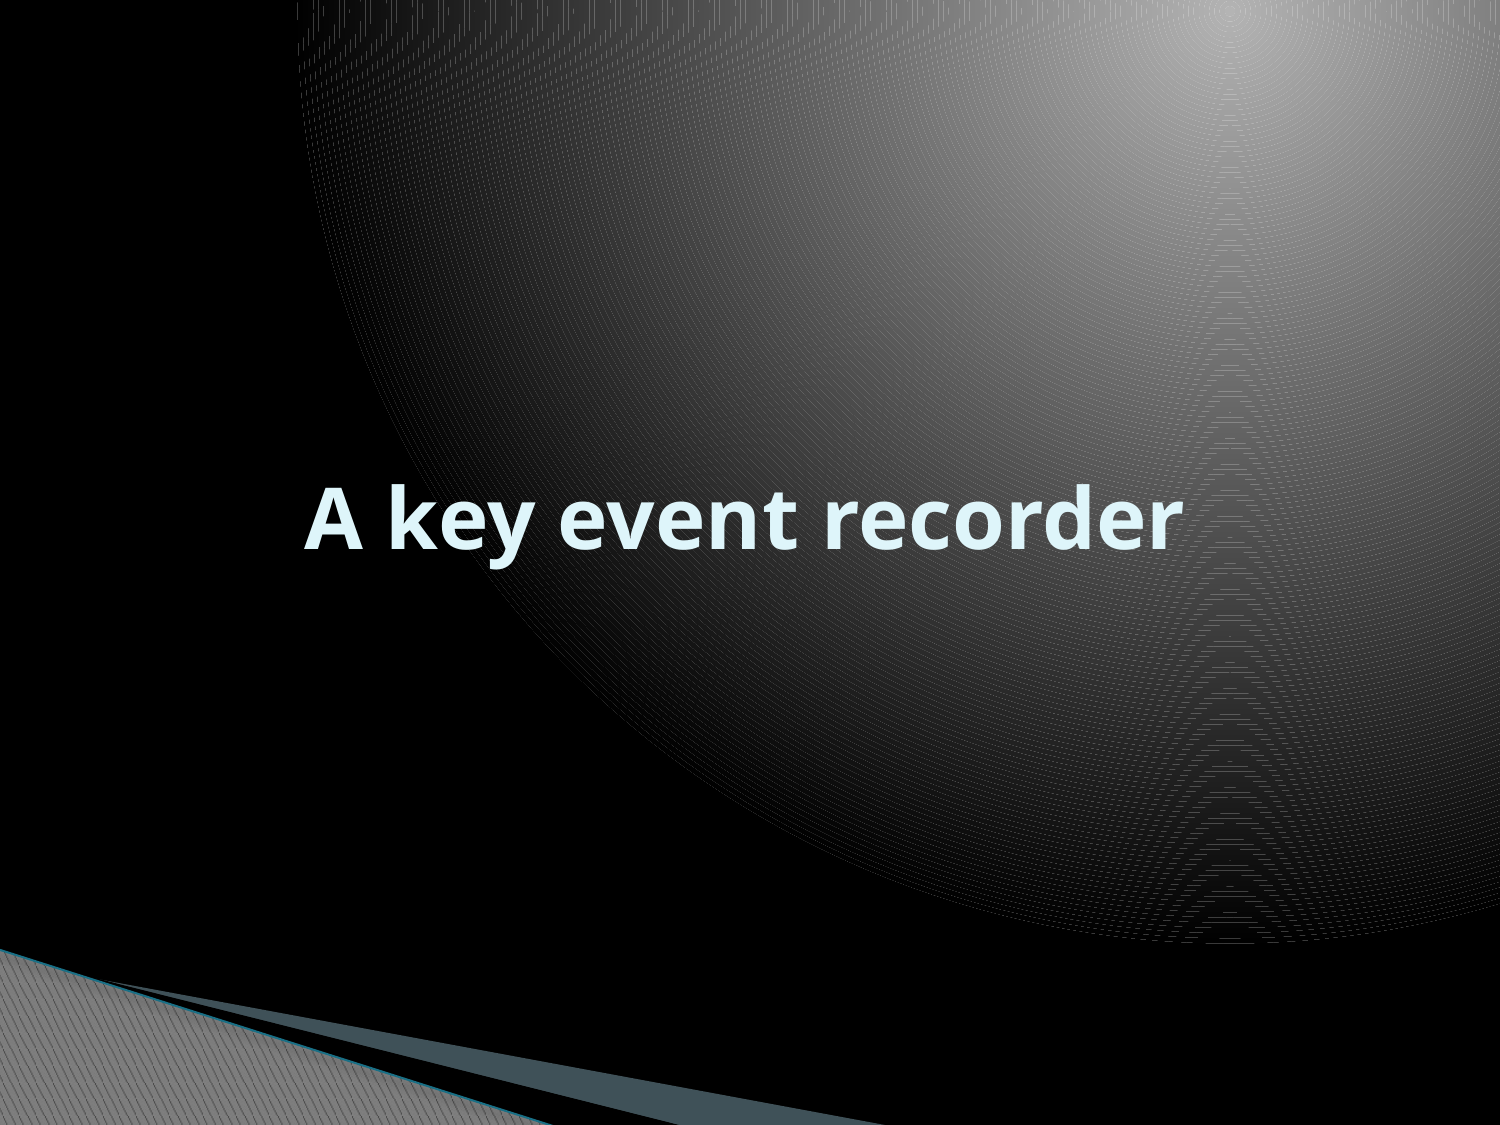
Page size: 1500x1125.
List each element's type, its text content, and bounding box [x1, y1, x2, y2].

picture [0, 952, 543, 1125]
title A key event recorder [70, 421, 1421, 610]
